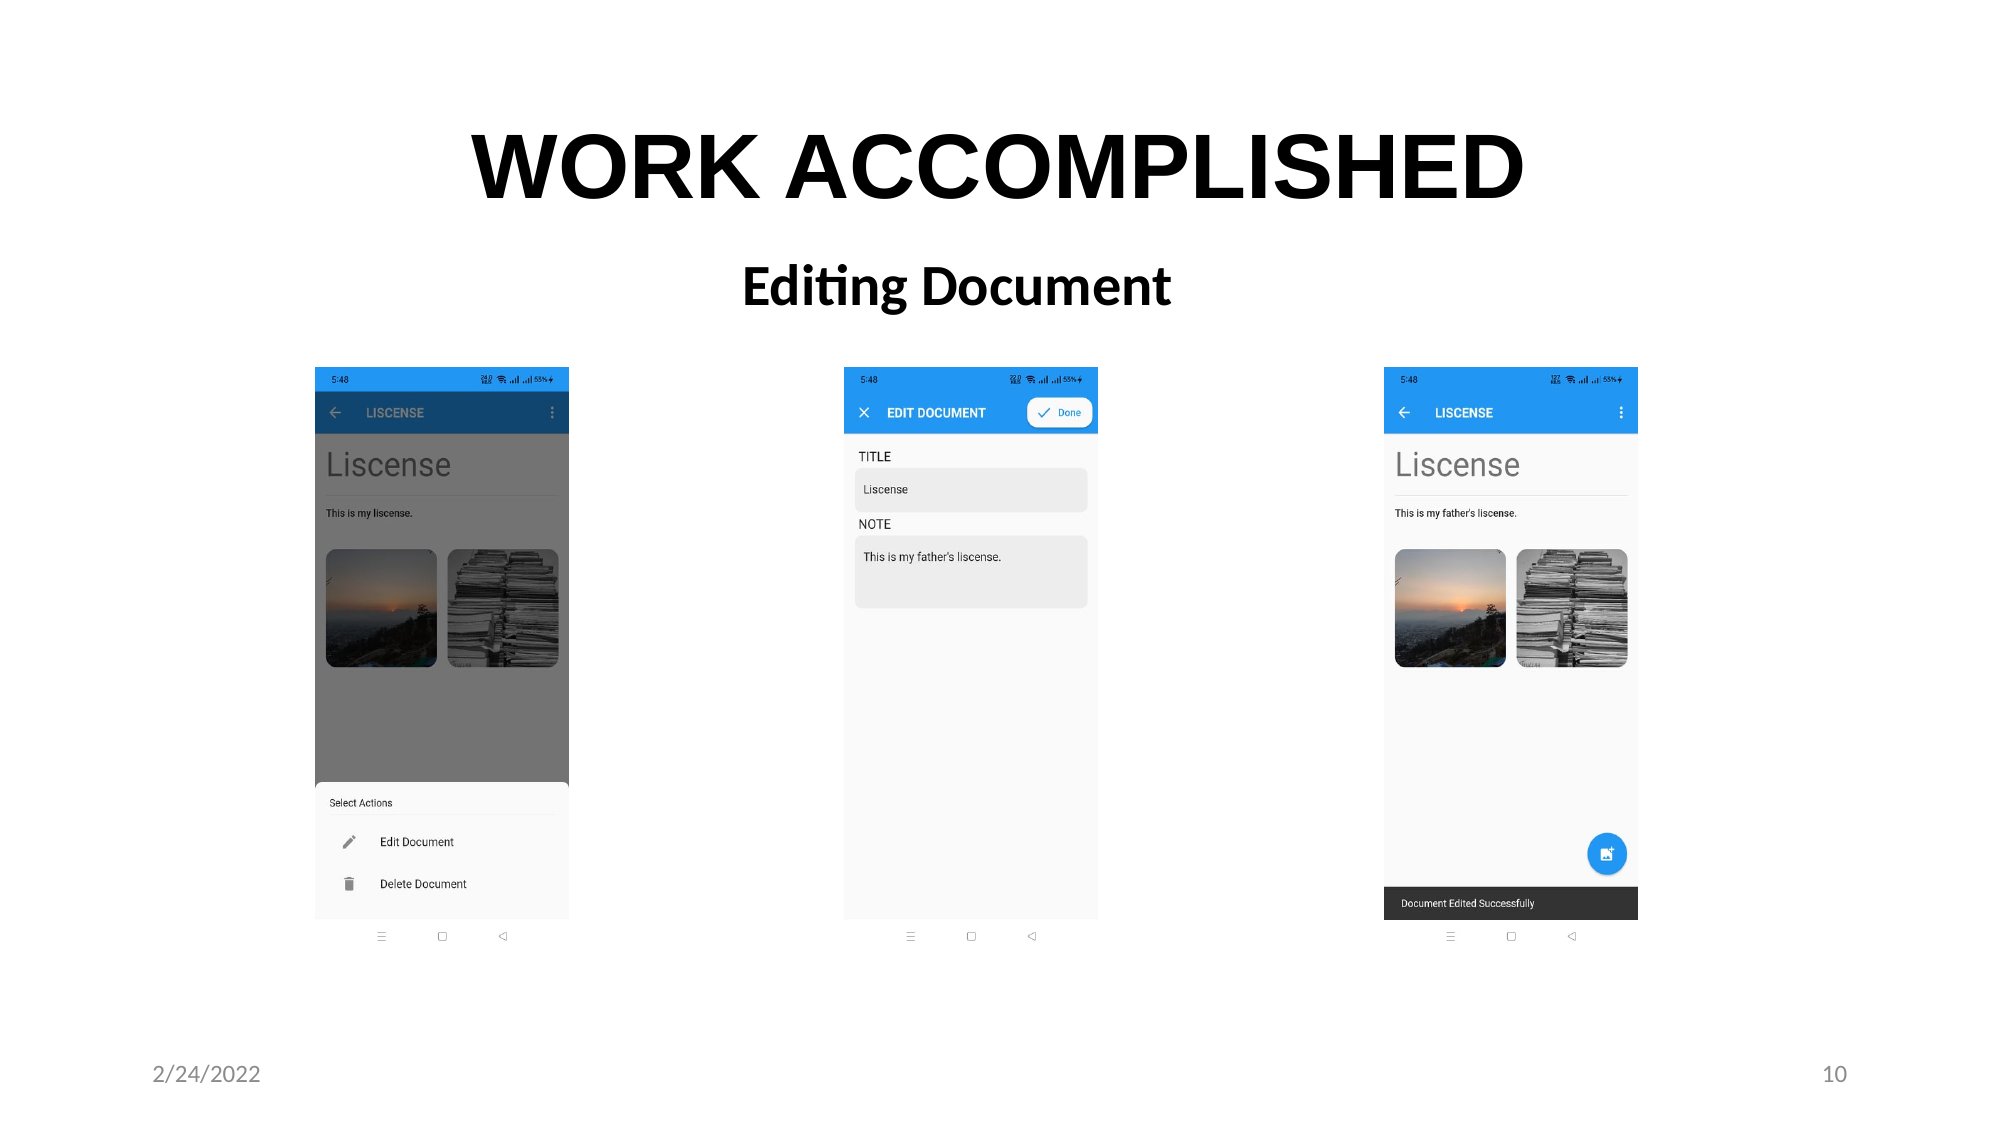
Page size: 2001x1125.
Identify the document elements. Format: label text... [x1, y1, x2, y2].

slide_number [137, 1042, 588, 1103]
picture [843, 367, 1098, 953]
picture [315, 367, 569, 953]
slide_number 9 [1412, 1042, 1863, 1103]
text_box Editing Document [727, 239, 1219, 325]
title WORK ACCOMPLISHED [137, 59, 1863, 278]
picture [1384, 367, 1638, 953]
